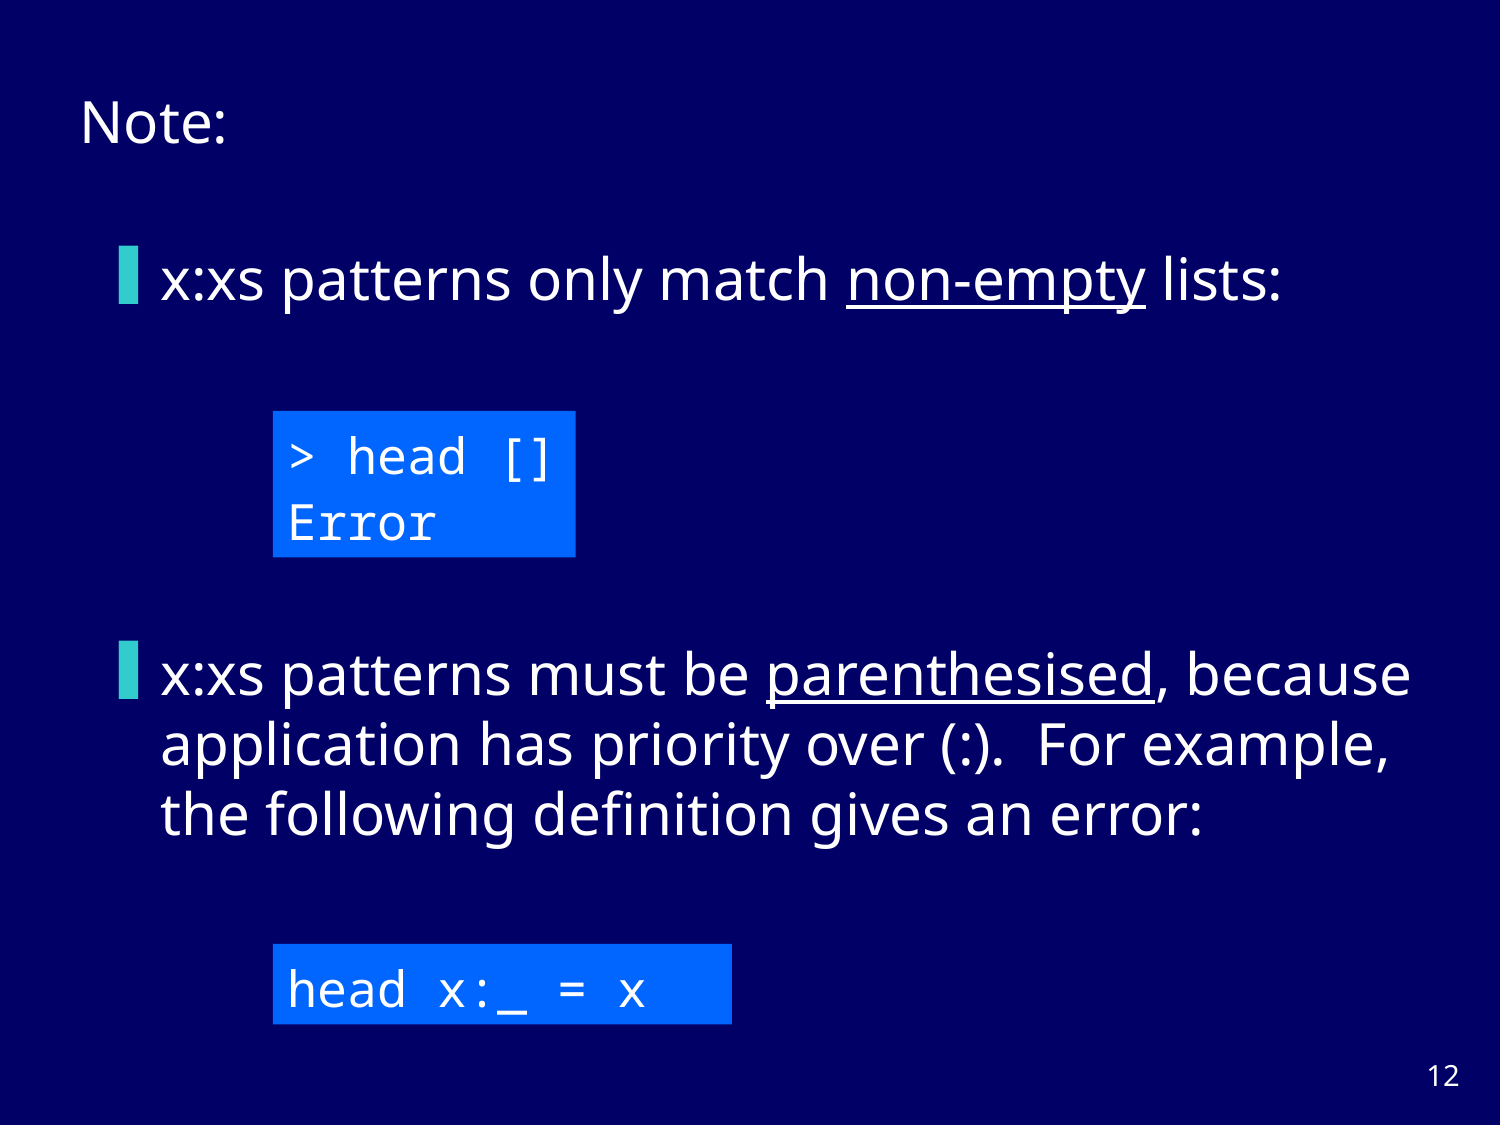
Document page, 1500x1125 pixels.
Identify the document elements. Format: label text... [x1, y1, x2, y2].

text_box x:xs patterns must be parenthesised, because application has priority over (:). For example, the following definition gives an error: [89, 629, 1439, 872]
text_box head x:_ = x [272, 943, 732, 1025]
slide_number 11 [1374, 1049, 1476, 1101]
text_box Note: [65, 77, 244, 163]
text_box > head [] Error [272, 410, 576, 558]
text_box x:xs patterns only match non-empty lists: [89, 234, 1439, 339]
